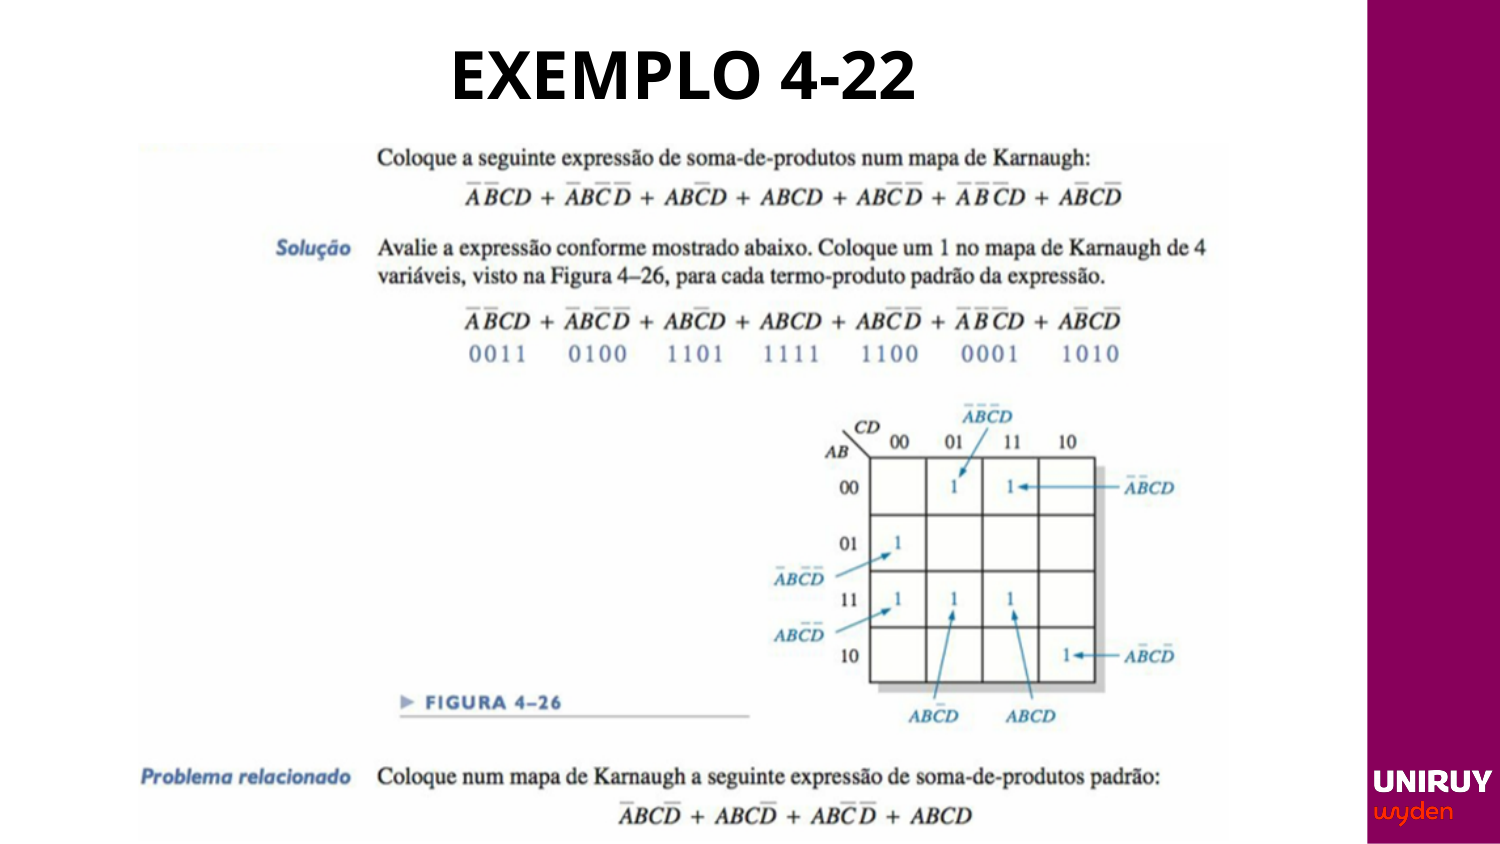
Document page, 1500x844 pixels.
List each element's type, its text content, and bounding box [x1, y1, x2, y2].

title EXEMPLO 4-22 [63, 2, 1304, 144]
picture [138, 143, 1229, 842]
picture [1374, 770, 1493, 827]
